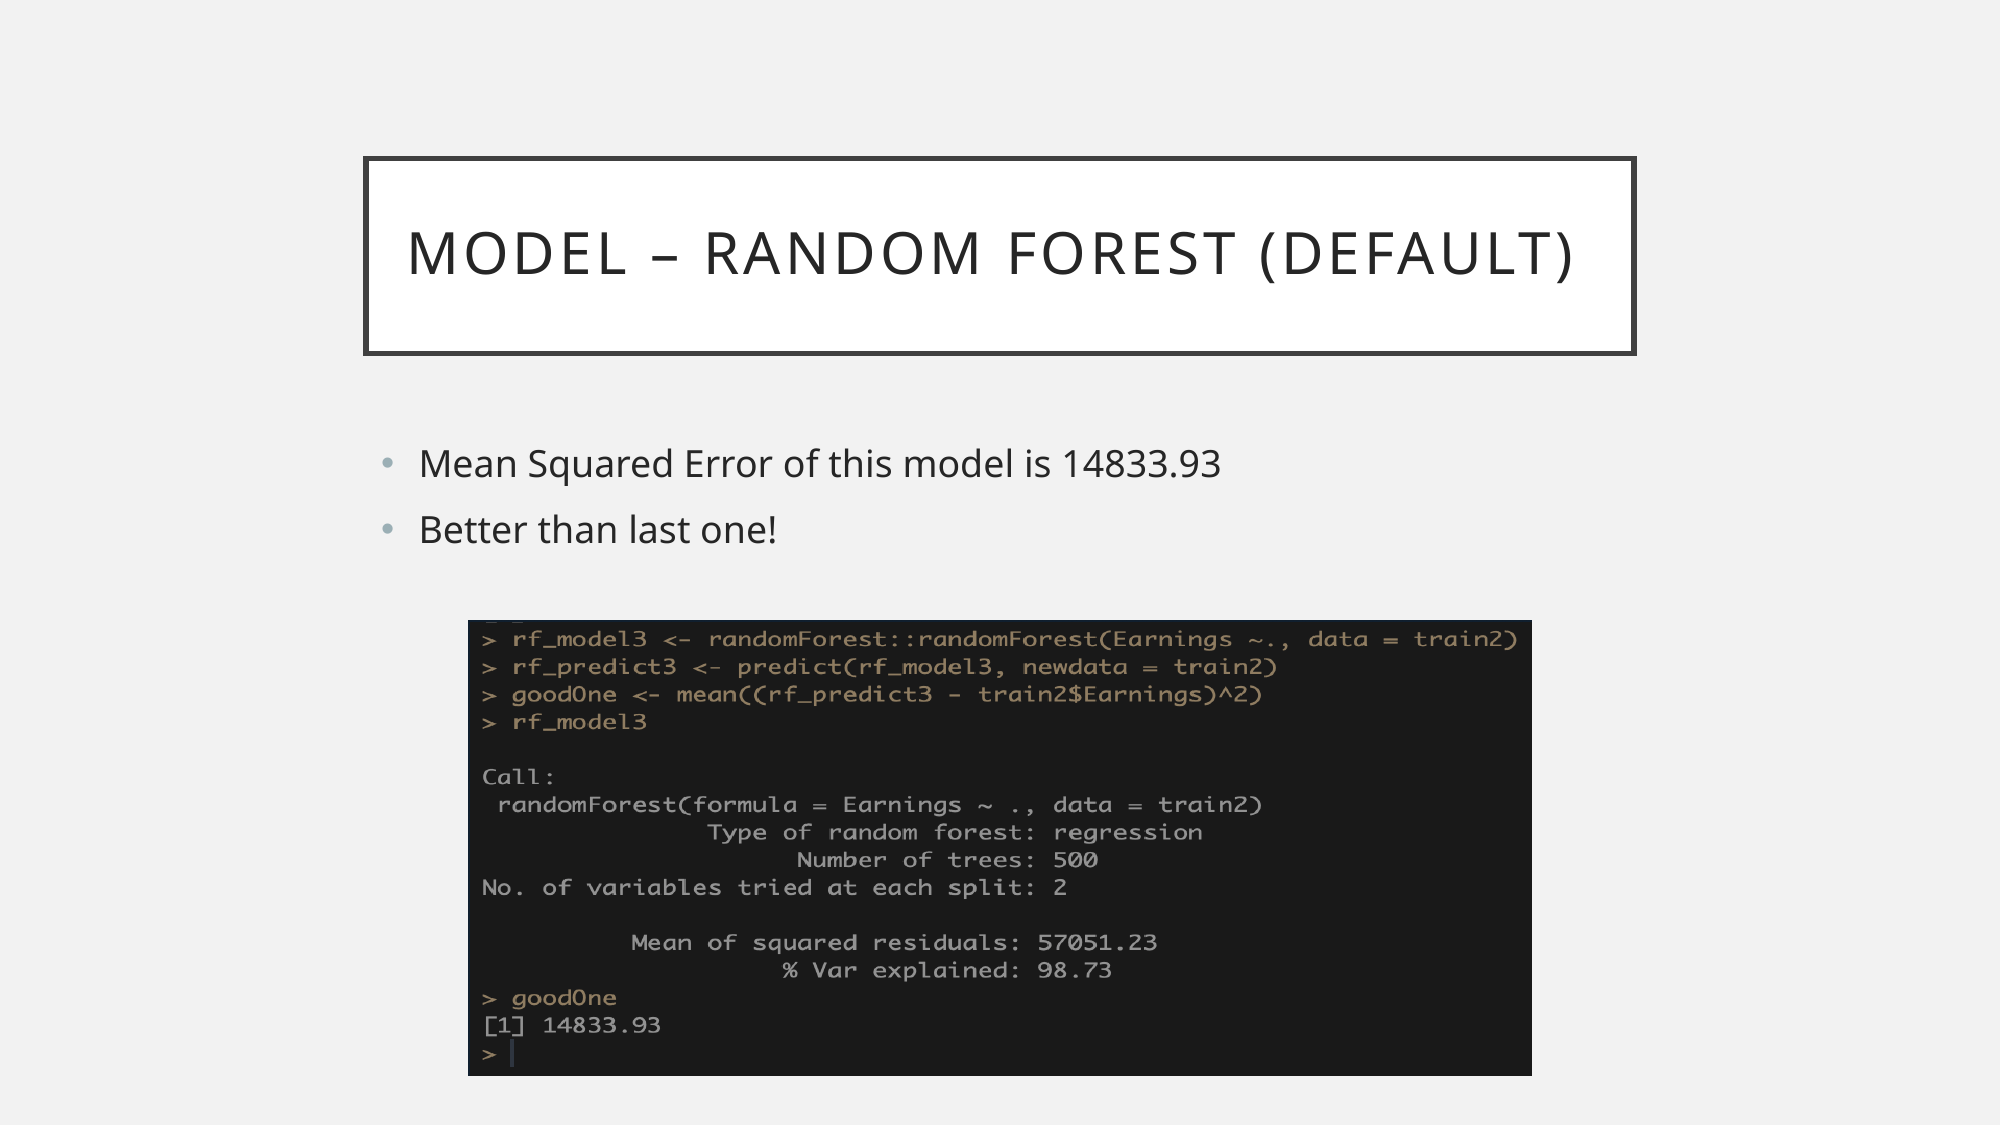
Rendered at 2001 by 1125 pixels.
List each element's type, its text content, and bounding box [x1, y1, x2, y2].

title Model – random forest (default) [363, 156, 1637, 356]
picture [468, 620, 1532, 1076]
list Mean Squared Error of this model is 14833.93 Better than last one! [366, 432, 1634, 602]
